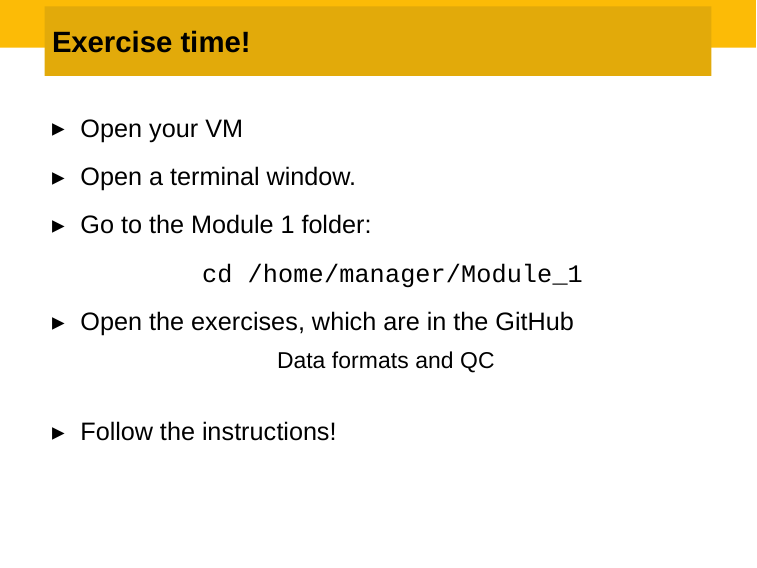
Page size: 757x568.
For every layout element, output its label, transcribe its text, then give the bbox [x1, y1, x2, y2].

text_box Exercise time! [44, 6, 712, 76]
text_box Open your VM Open a terminal window. Go to the Module 1 folder: cd /home/manager/Module_1 Open the exercises, which are in the GitHub Data formats and QC Follow the instructions! [44, 83, 729, 500]
